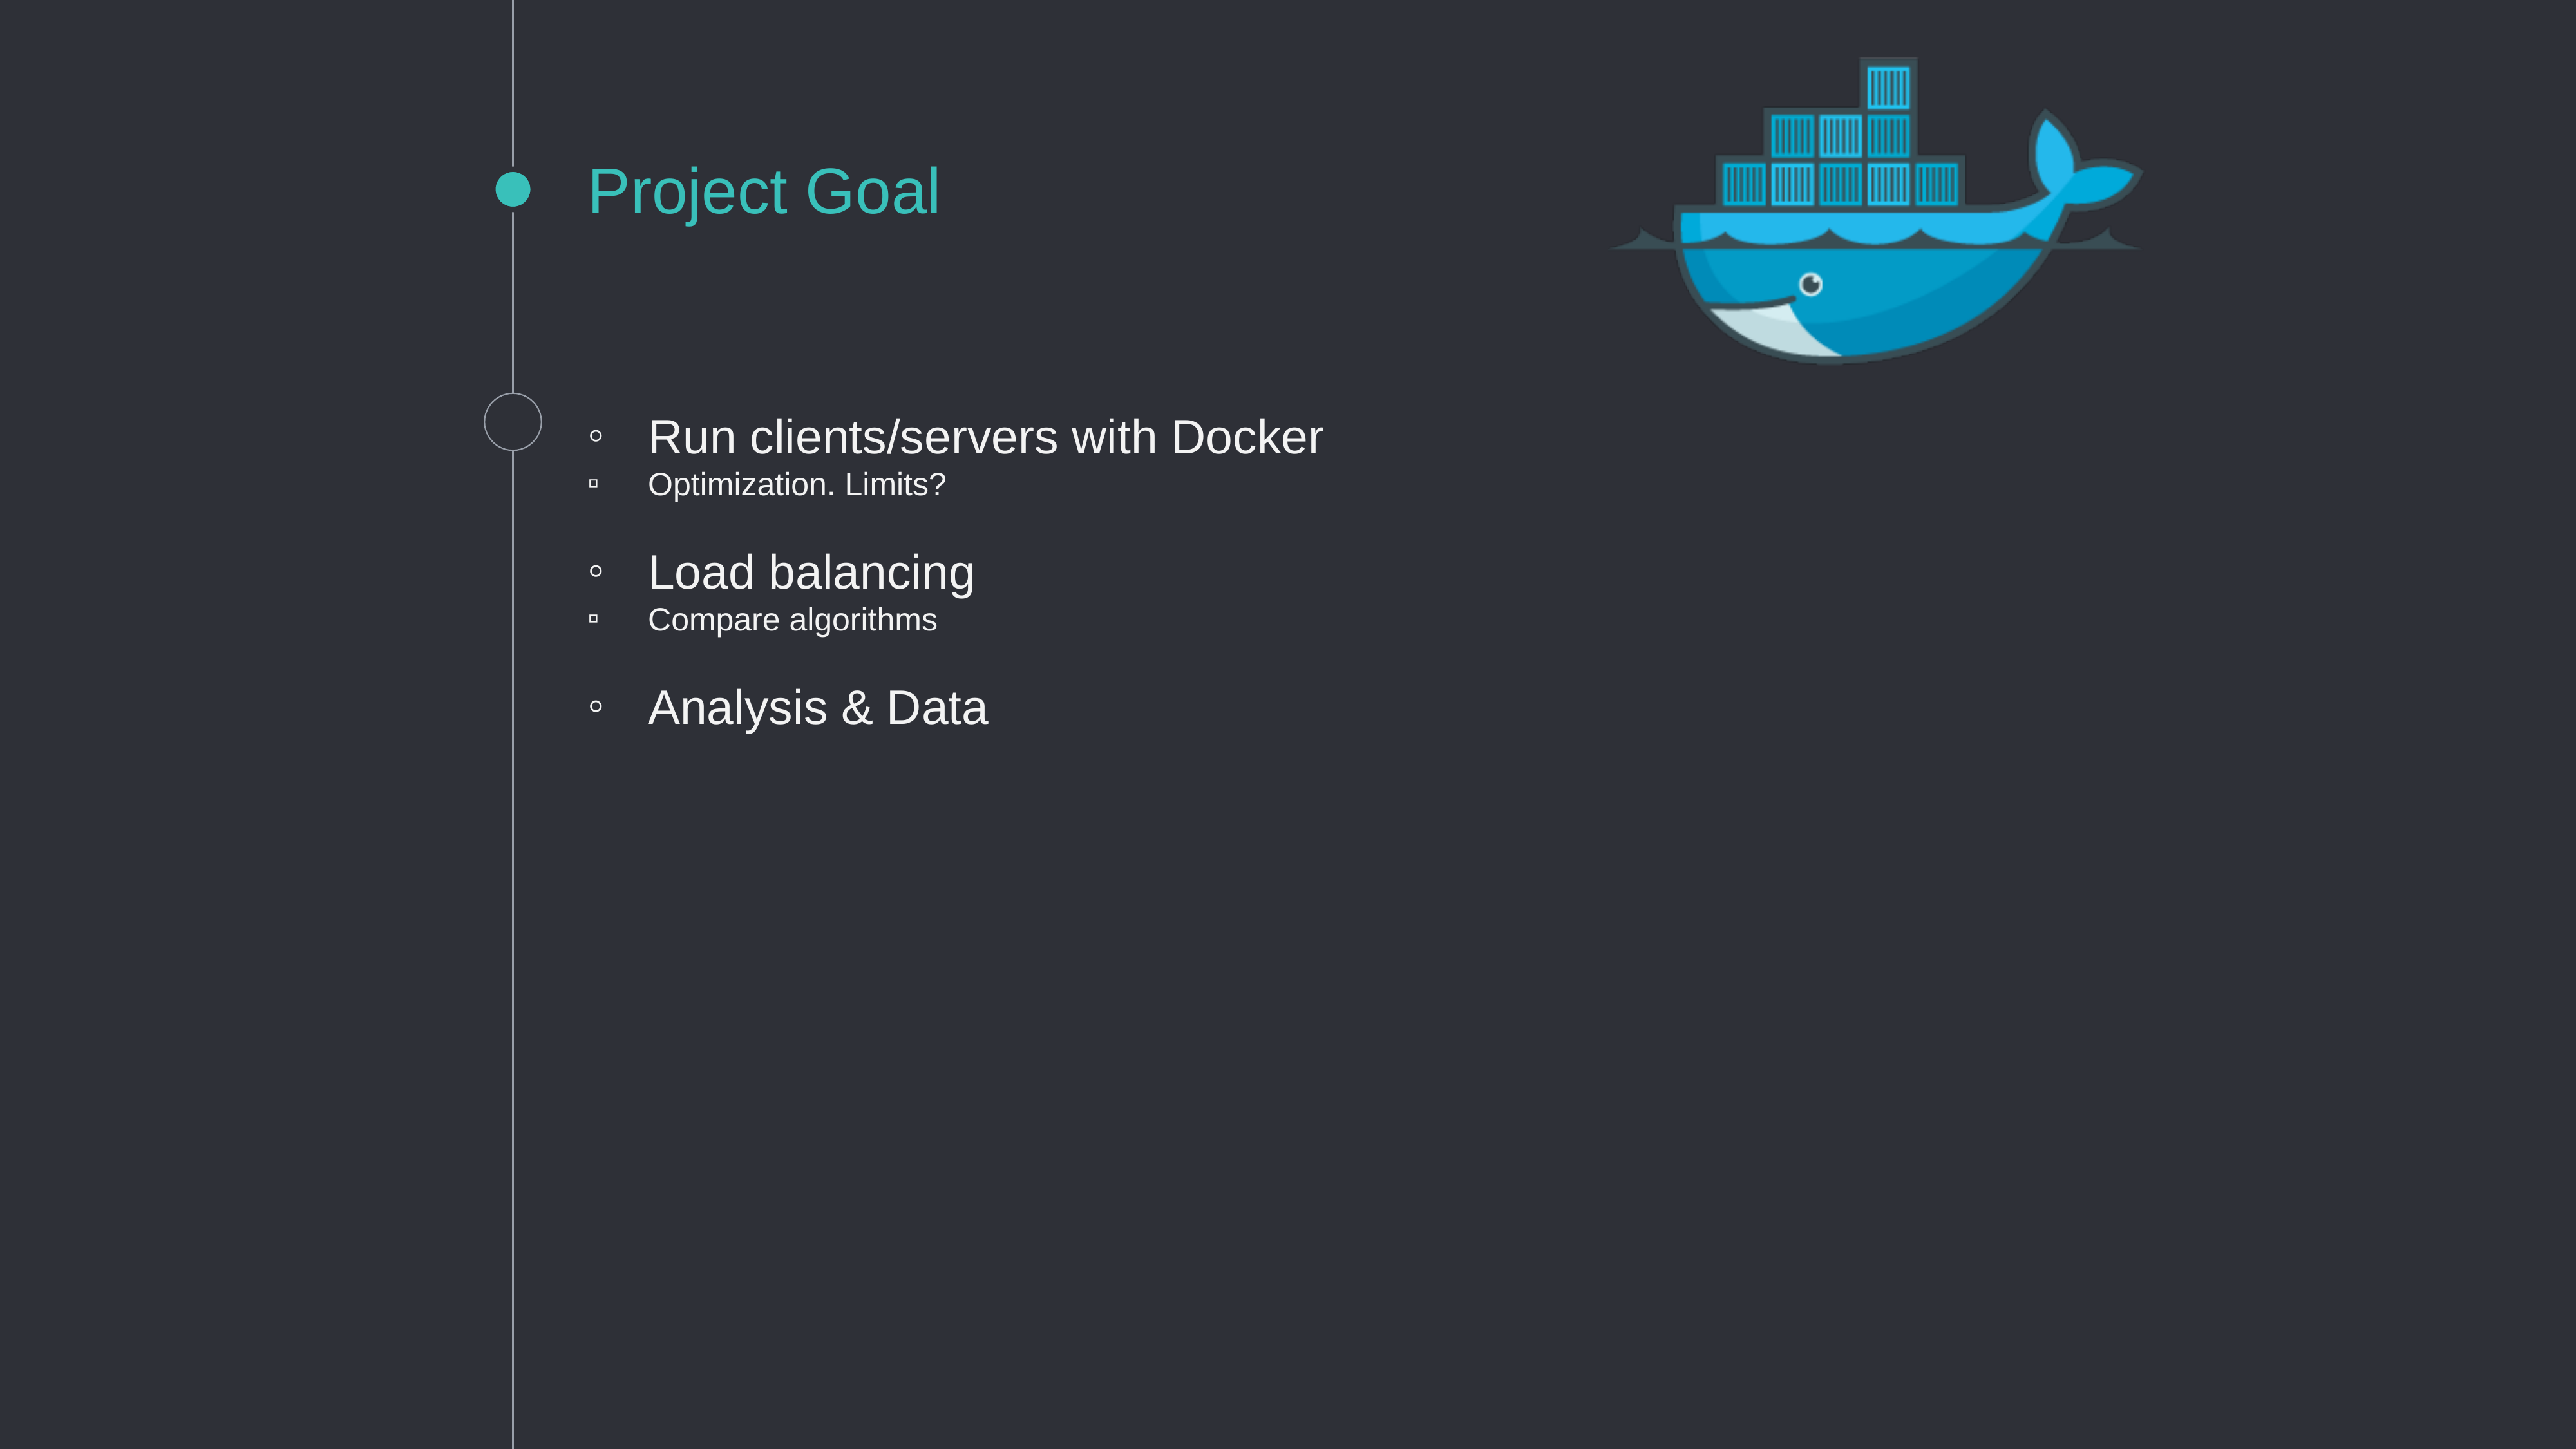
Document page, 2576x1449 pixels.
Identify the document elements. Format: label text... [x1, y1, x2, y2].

title Project Goal [567, 101, 1602, 247]
picture [1607, 0, 2158, 366]
list Run clients/servers with Docker Optimization. Limits? Load balancing Compare algorithms Analysis & Data [567, 385, 2018, 1059]
